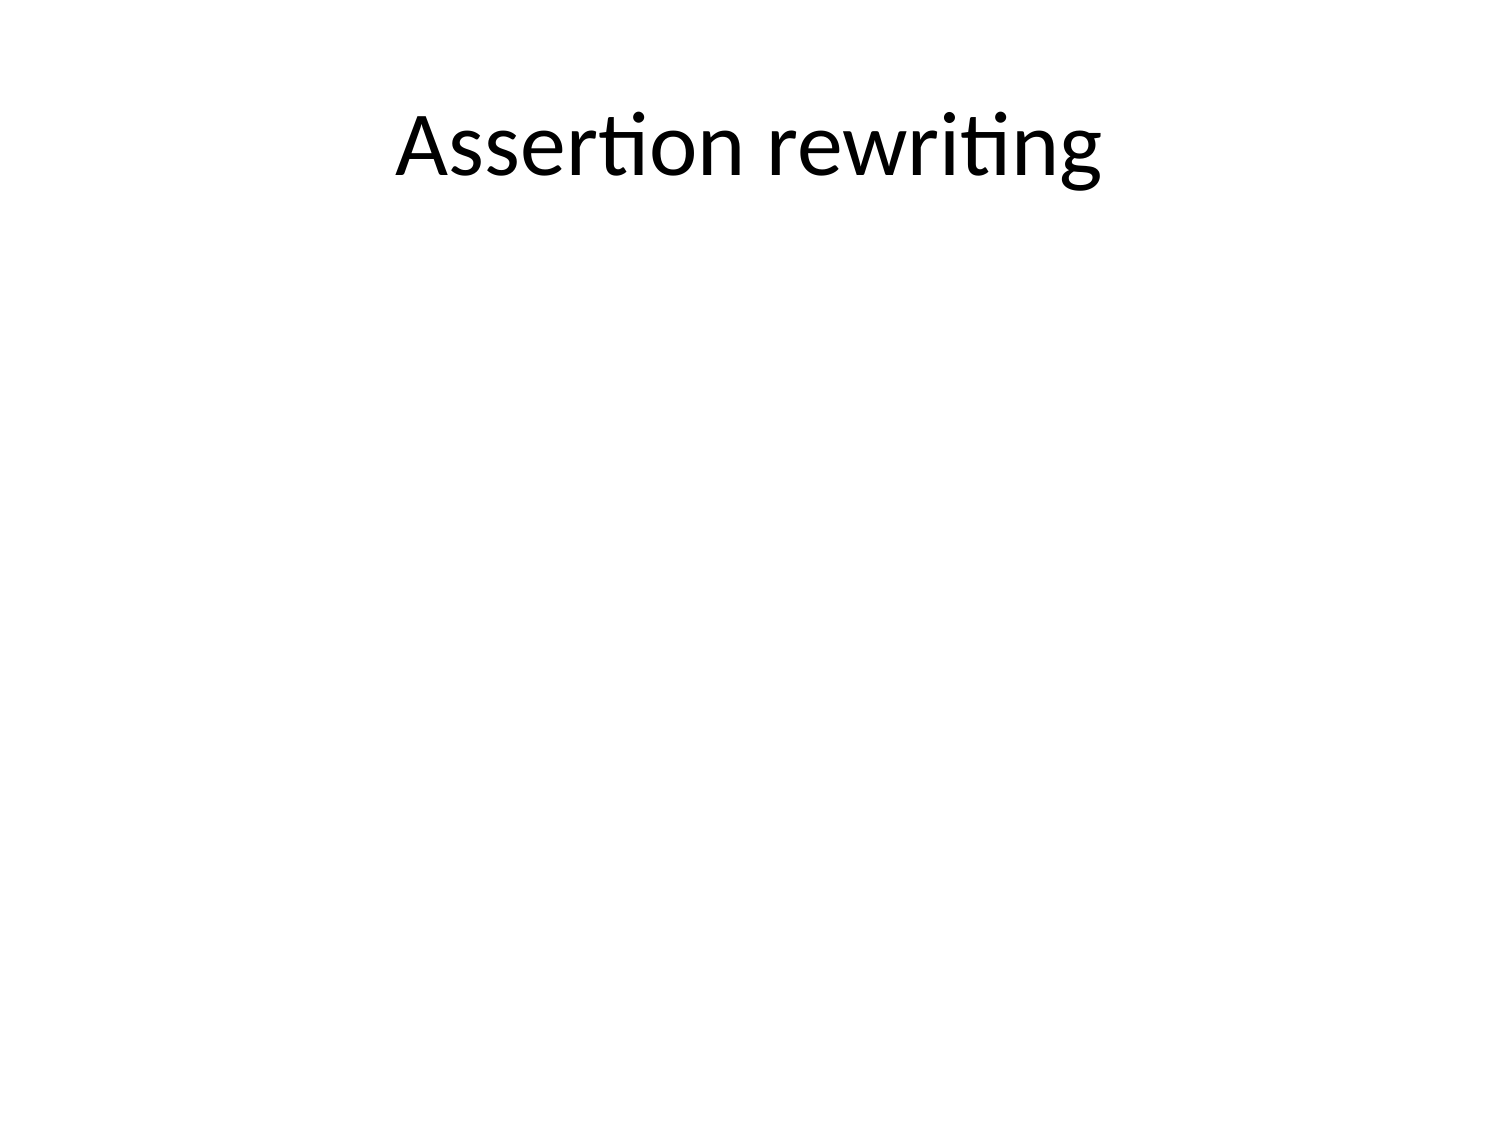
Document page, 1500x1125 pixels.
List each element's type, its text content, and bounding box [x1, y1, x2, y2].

title Assertion rewriting [75, 45, 1425, 233]
